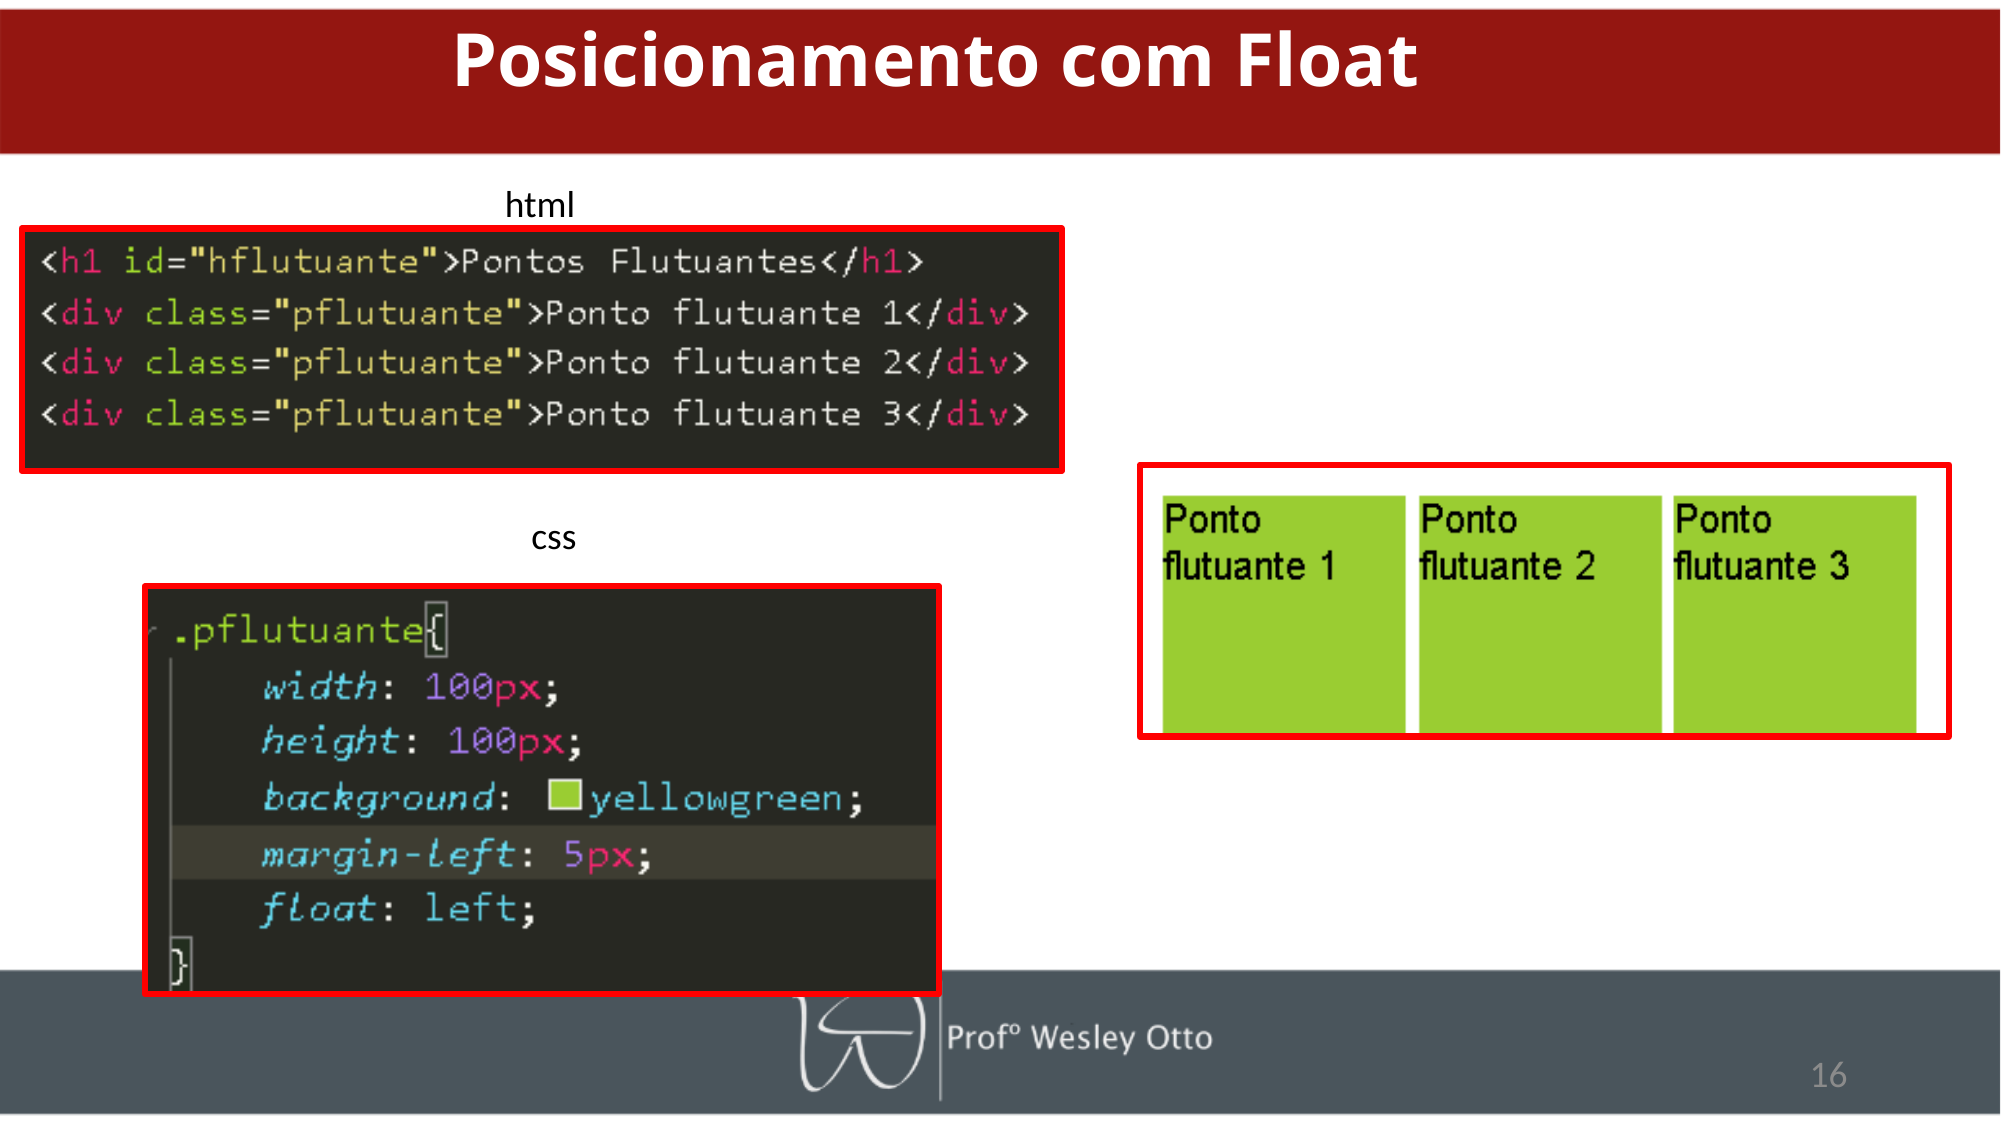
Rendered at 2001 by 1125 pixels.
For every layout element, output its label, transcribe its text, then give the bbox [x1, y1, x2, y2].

text_box html [490, 173, 591, 231]
title Posicionamento com Float [132, 15, 1739, 110]
slide_number 16 [1412, 1042, 1863, 1103]
picture [0, 0, 2001, 1125]
text_box css [516, 505, 592, 565]
